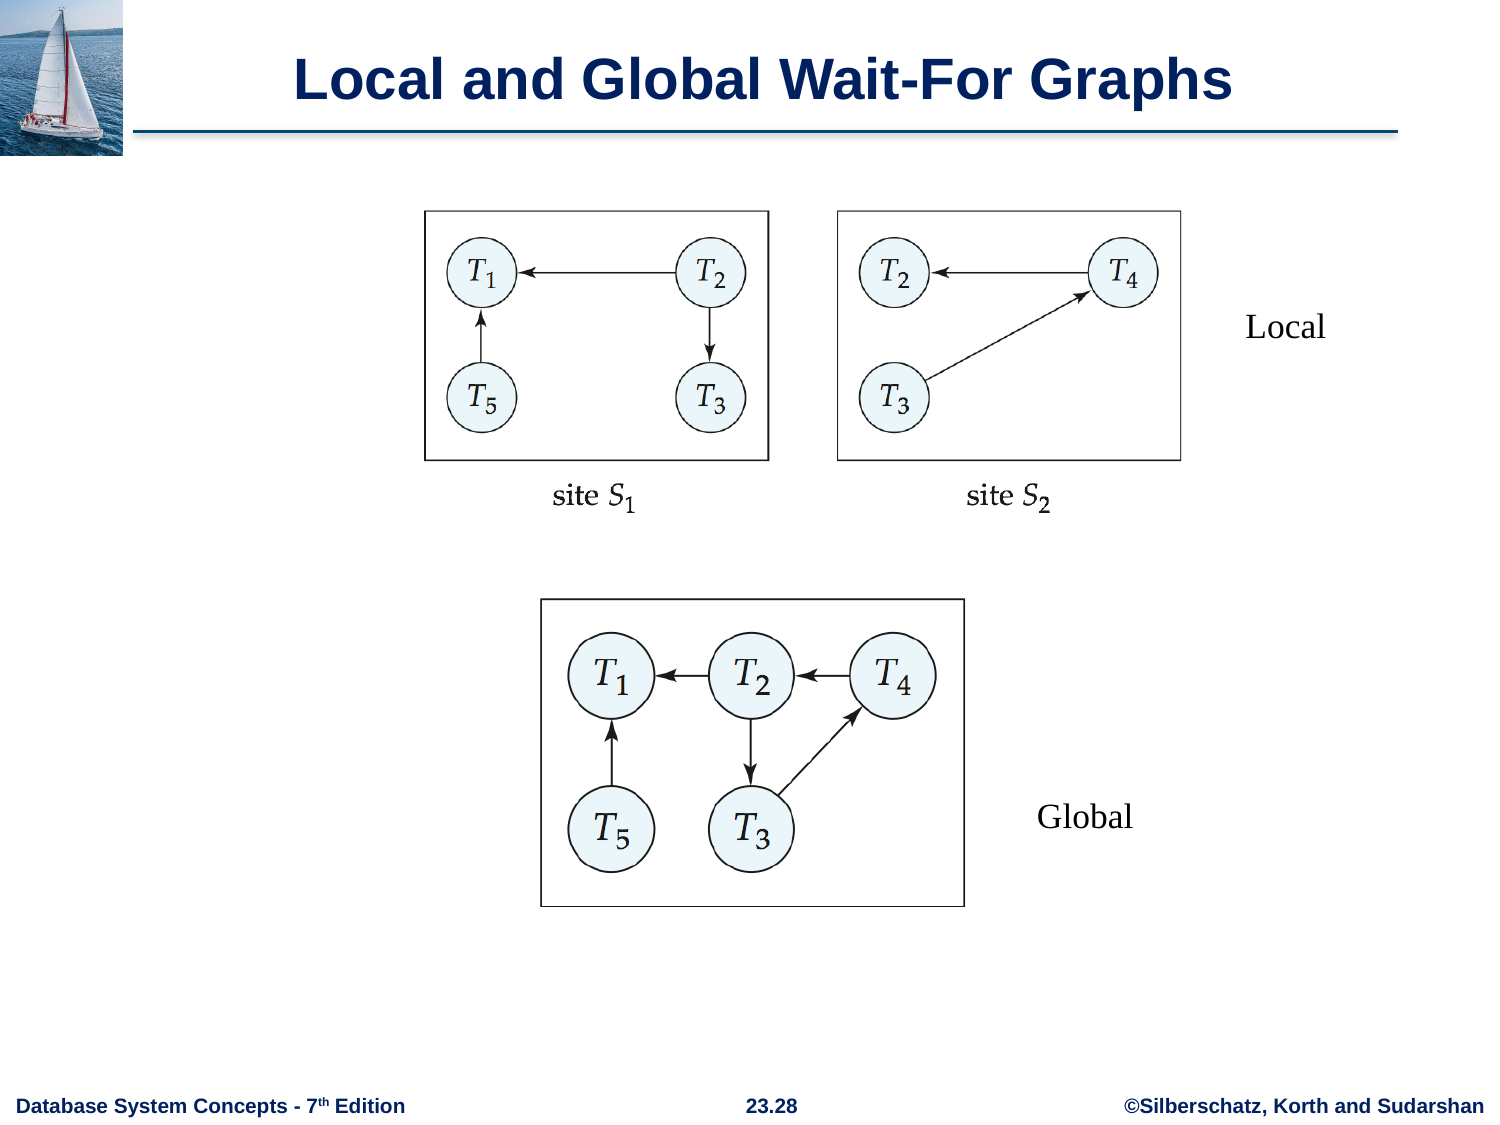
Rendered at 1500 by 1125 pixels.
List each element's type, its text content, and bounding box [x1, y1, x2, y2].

title Local and Global Wait-For Graphs [125, 18, 1403, 120]
picture [423, 207, 1185, 521]
picture [0, 0, 123, 156]
picture [539, 598, 967, 907]
text_box Global [1022, 785, 1168, 843]
text_box Local [1230, 295, 1404, 353]
